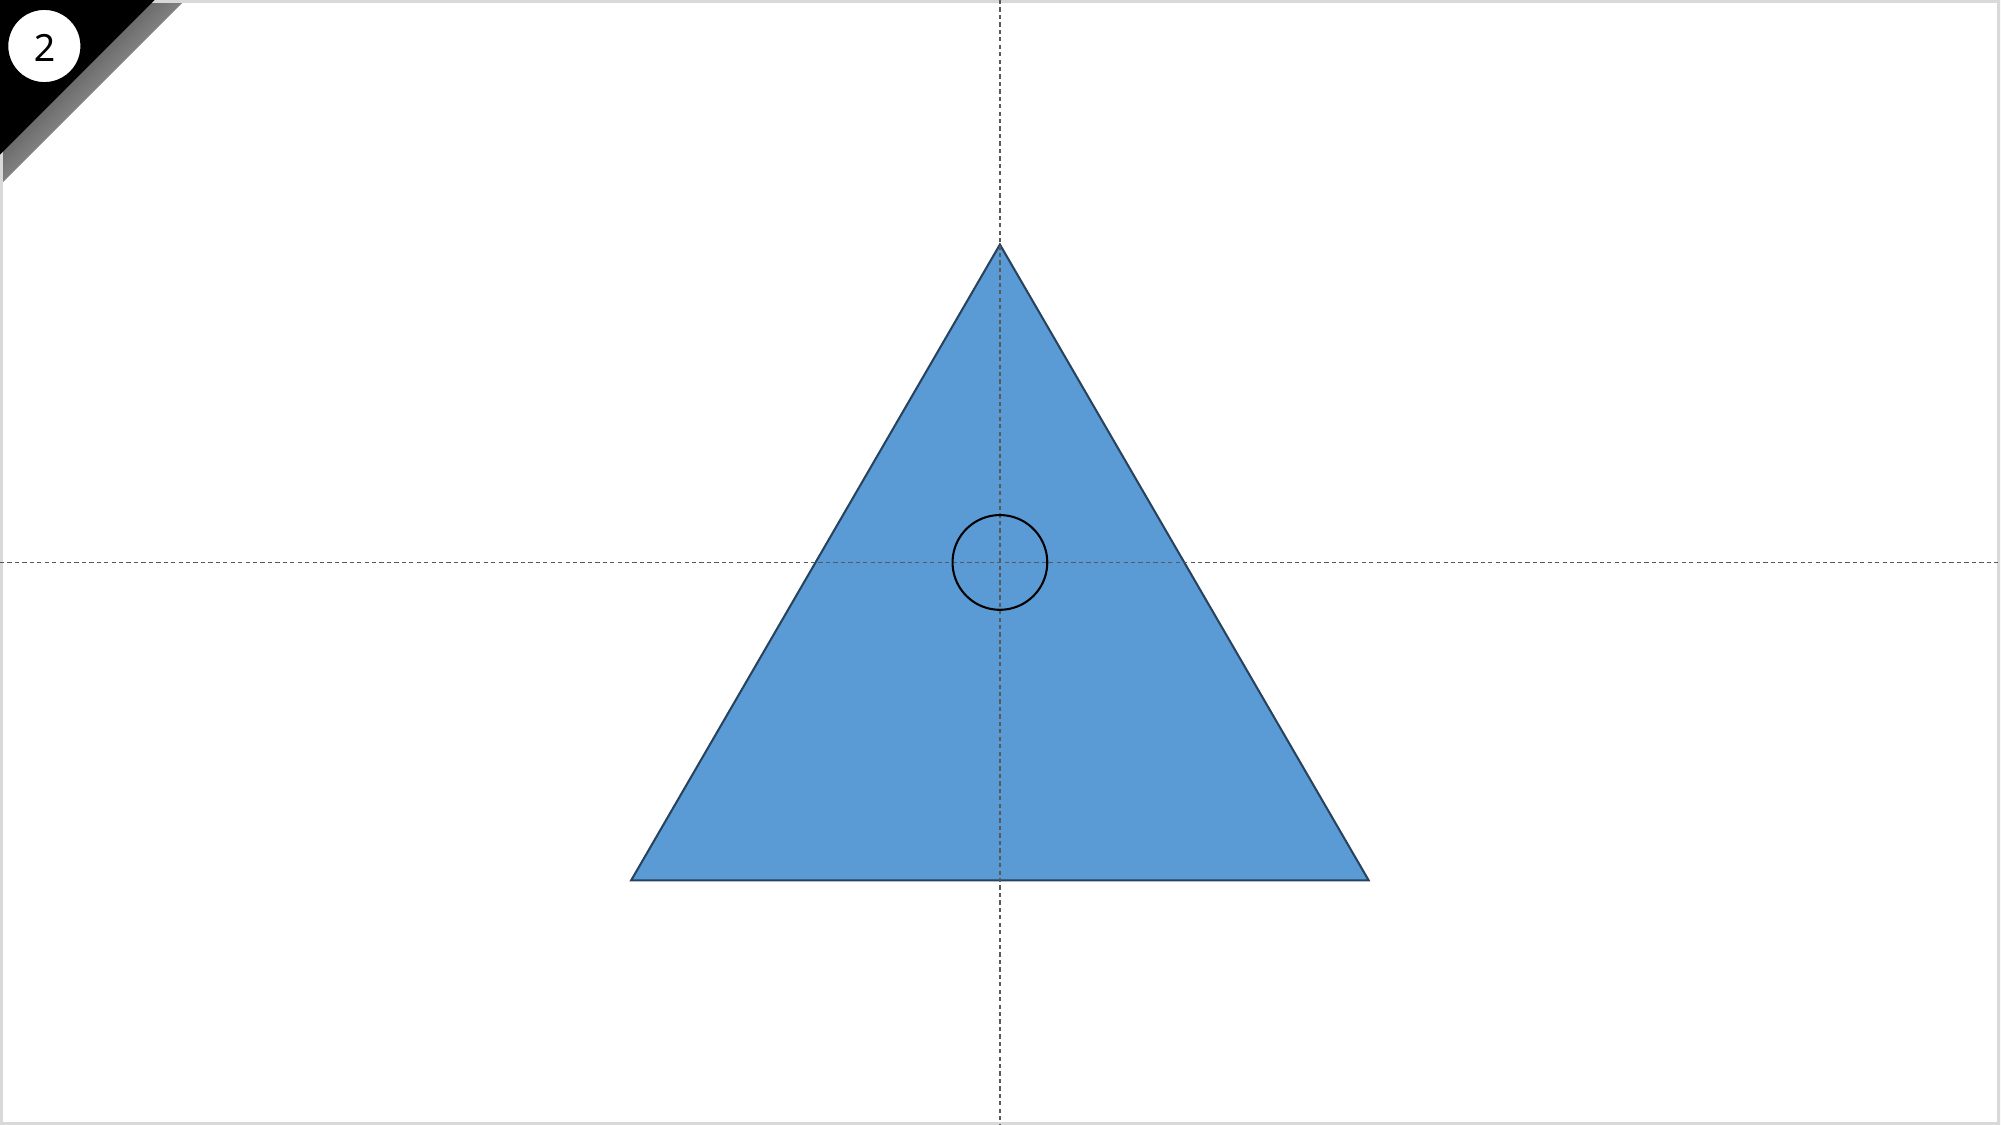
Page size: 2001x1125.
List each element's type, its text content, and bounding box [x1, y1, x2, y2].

text_box [951, 563, 999, 611]
text_box [1001, 244, 1186, 562]
text_box [629, 563, 999, 882]
text_box [1001, 514, 1049, 562]
text_box [1001, 563, 1371, 882]
text_box [1001, 563, 1049, 611]
text_box [951, 514, 999, 562]
text_box [814, 244, 999, 562]
text_box 2 [19, 16, 71, 77]
